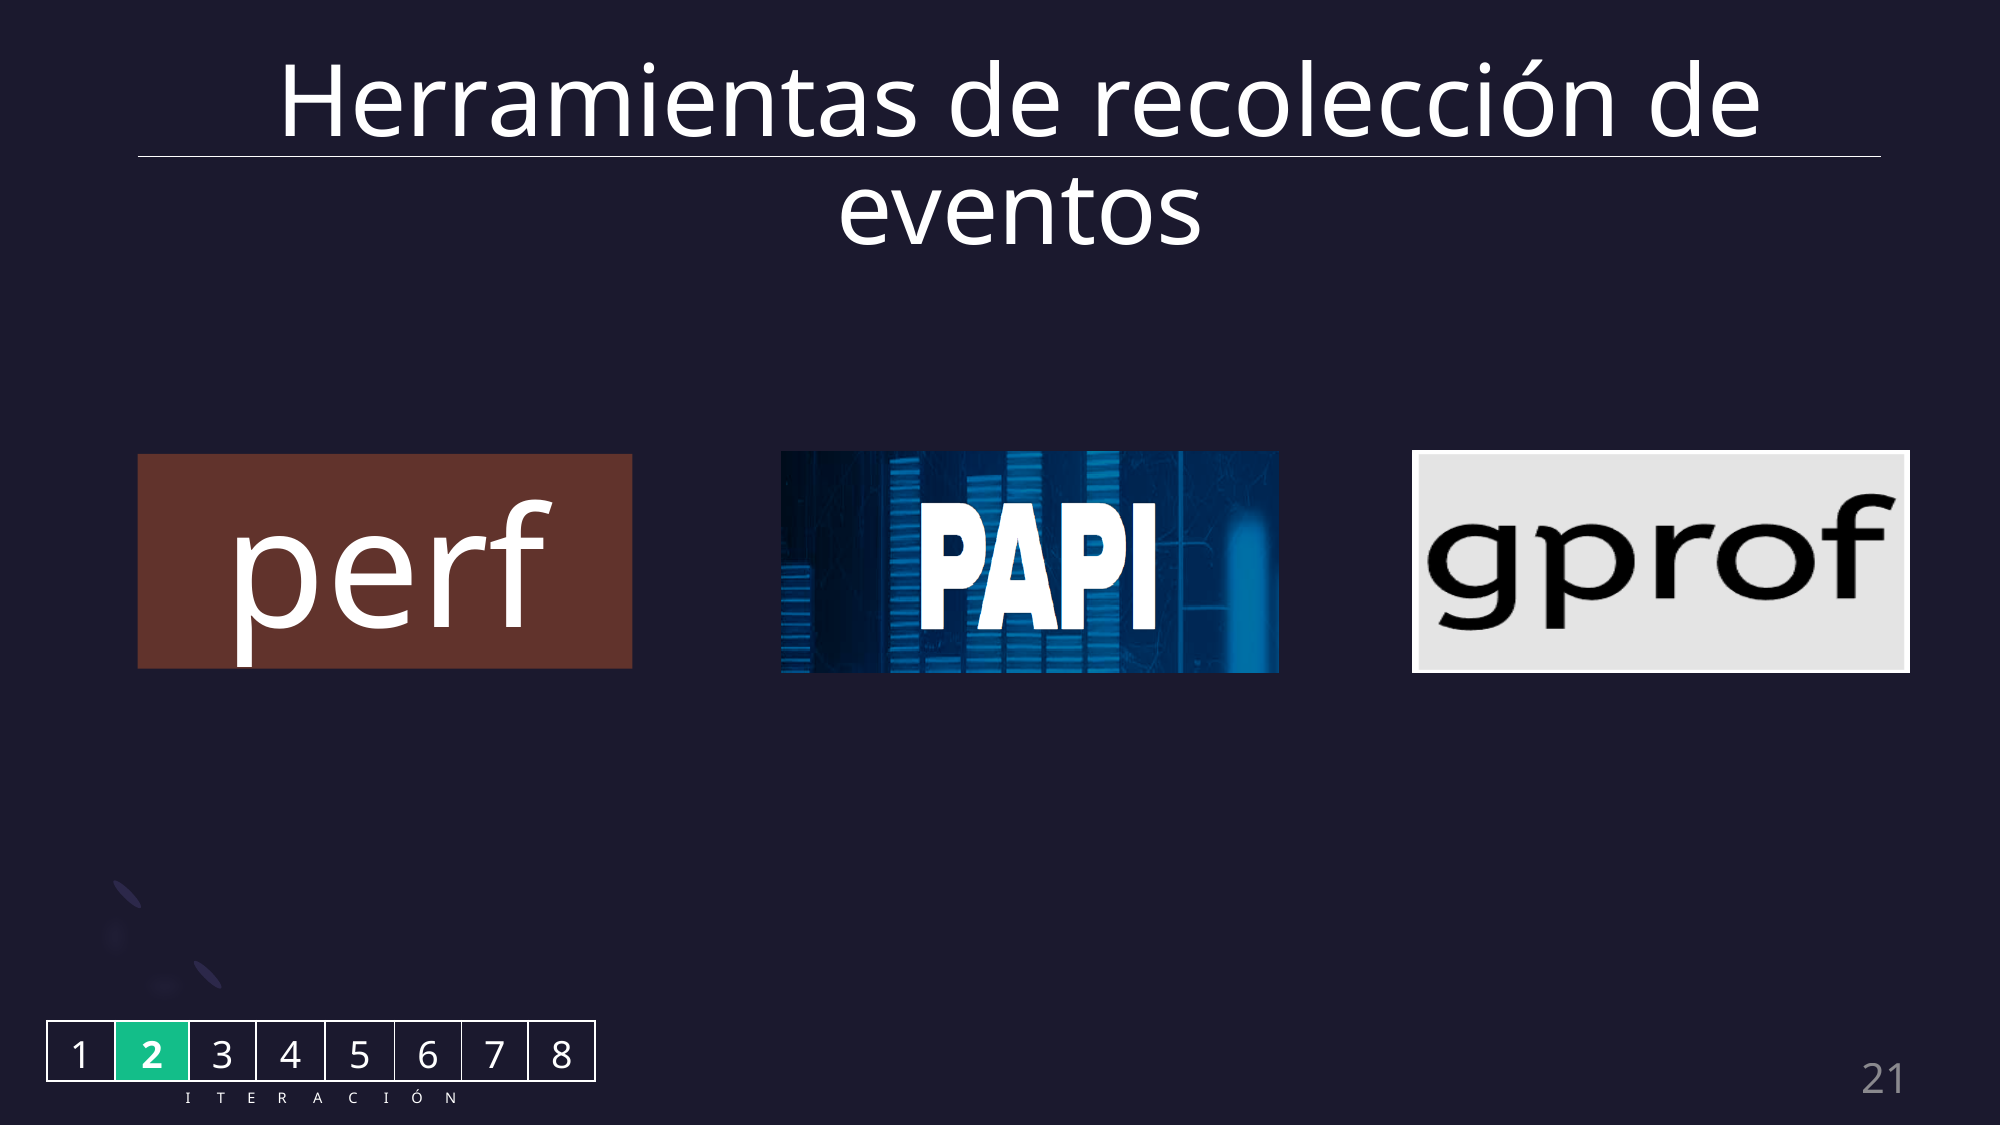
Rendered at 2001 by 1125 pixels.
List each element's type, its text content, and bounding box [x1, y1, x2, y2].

table_header 1 [48, 1022, 114, 1080]
picture [781, 451, 1279, 673]
table_header 8 [529, 1022, 594, 1080]
table_header 7 [462, 1022, 527, 1080]
table_header 5 [326, 1022, 394, 1080]
slide_number 21 [1632, 1067, 1910, 1093]
table_header 4 [257, 1022, 324, 1080]
table_header 3 [190, 1022, 255, 1080]
table_header 2 [116, 1022, 188, 1080]
text_box I T E R A C I Ó N [46, 1081, 596, 1114]
picture [1412, 450, 1910, 673]
text_box perf [137, 453, 633, 669]
text_box Herramientas de recolección de eventos [131, 50, 1910, 157]
table_header 6 [395, 1022, 461, 1080]
